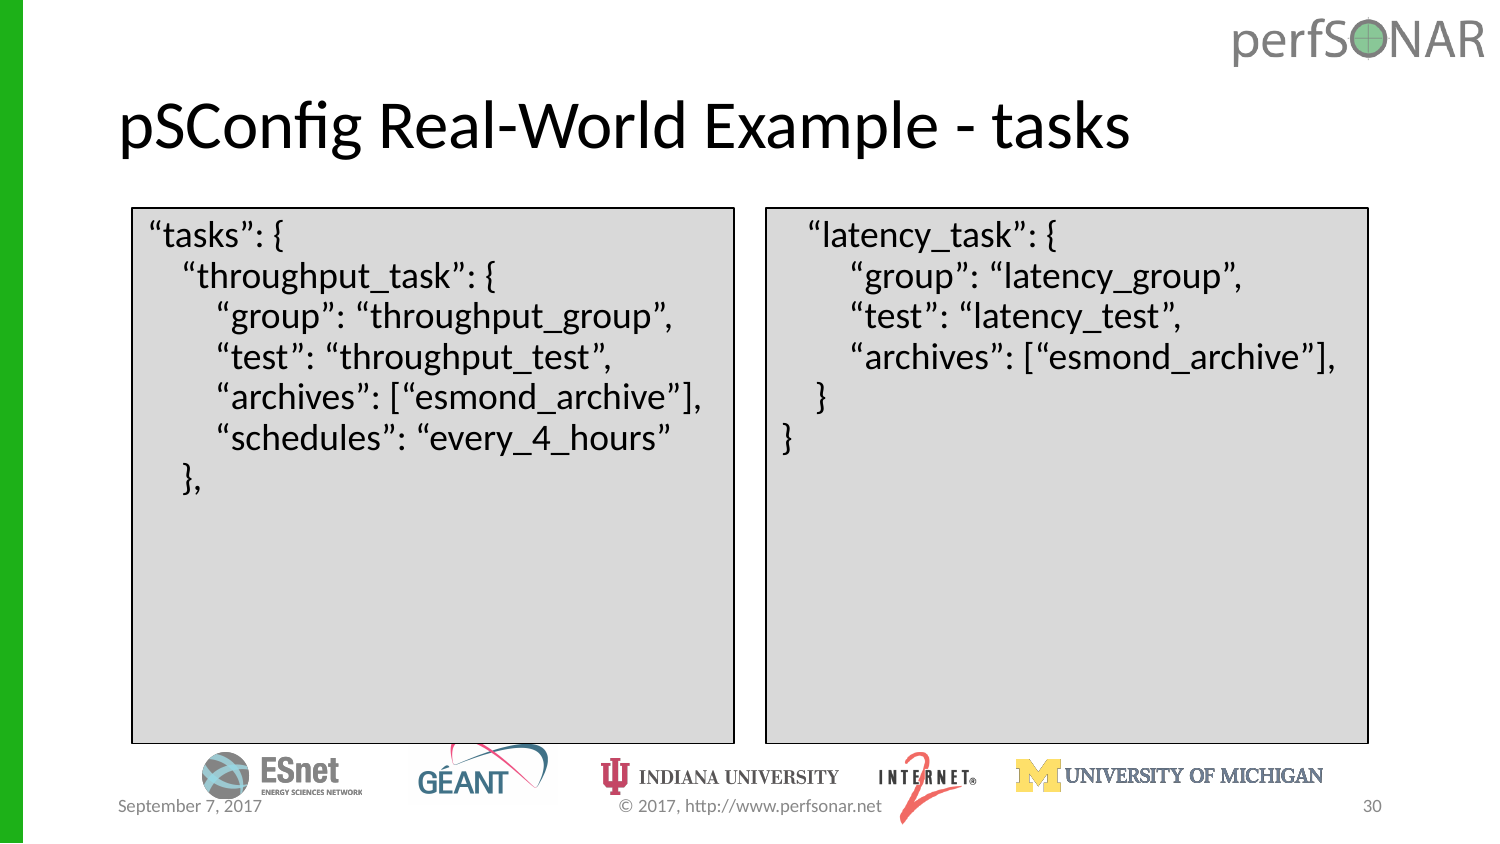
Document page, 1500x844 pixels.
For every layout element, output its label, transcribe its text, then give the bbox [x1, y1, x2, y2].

list “latency_task”: { “group”: “latency_group”, “test”: “latency_test”, “archives”: [“esmond_archive”], } } [765, 207, 1368, 744]
slide_number 30 [1059, 782, 1397, 827]
footer © 2017, http://www.perfsonar.net [496, 782, 1004, 827]
list “tasks”: { “throughput_task”: { “group”: “throughput_group”, “test”: “throughput_test”, “archives”: [“esmond_archive”], “schedules”: “every_4_hours” }, [132, 207, 735, 744]
picture [1016, 759, 1323, 792]
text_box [601, 758, 839, 782]
title pSConfig Real-World Example - tasks [103, 44, 1397, 208]
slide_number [103, 782, 441, 827]
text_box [202, 752, 362, 782]
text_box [408, 744, 558, 805]
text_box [876, 750, 979, 782]
